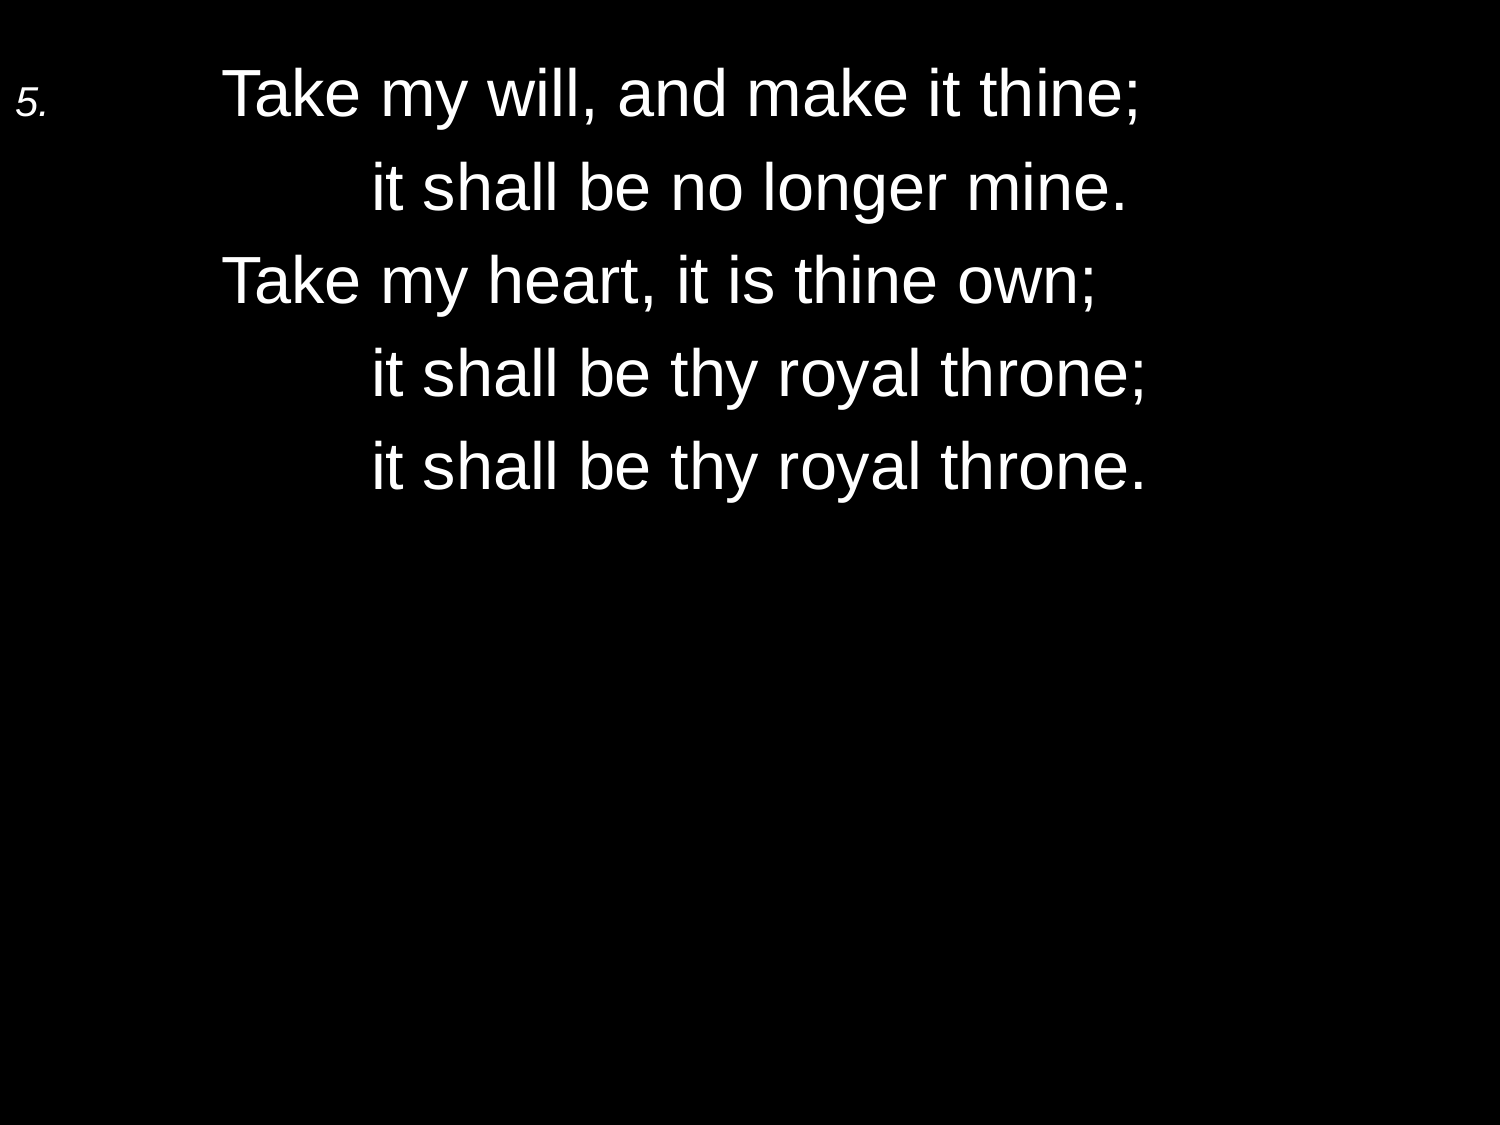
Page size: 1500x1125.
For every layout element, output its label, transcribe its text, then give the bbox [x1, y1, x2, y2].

list 5. Take my will, and make it thine; it shall be no longer mine. Take my heart, it is thine own; it shall be thy royal throne; it shall be thy royal throne. [0, 42, 1500, 1047]
